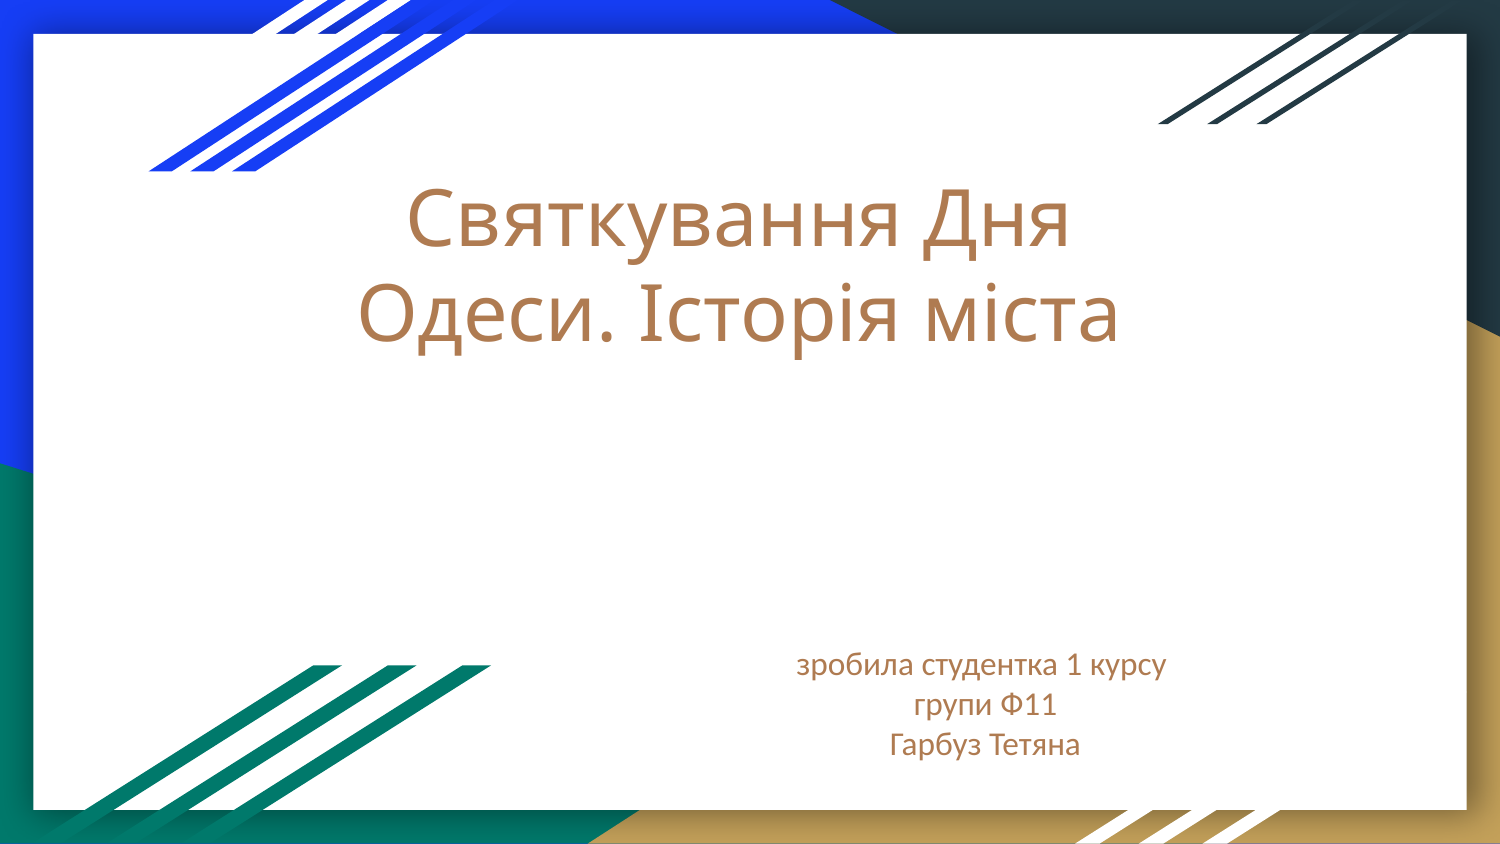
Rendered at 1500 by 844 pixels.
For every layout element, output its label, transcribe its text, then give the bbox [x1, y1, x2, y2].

subtitle зробила студентка 1 курсу групи Ф11 Гарбуз Тетяна [551, 626, 1420, 778]
title Святкування Дня Одеси. Історія міста [299, 143, 1179, 382]
